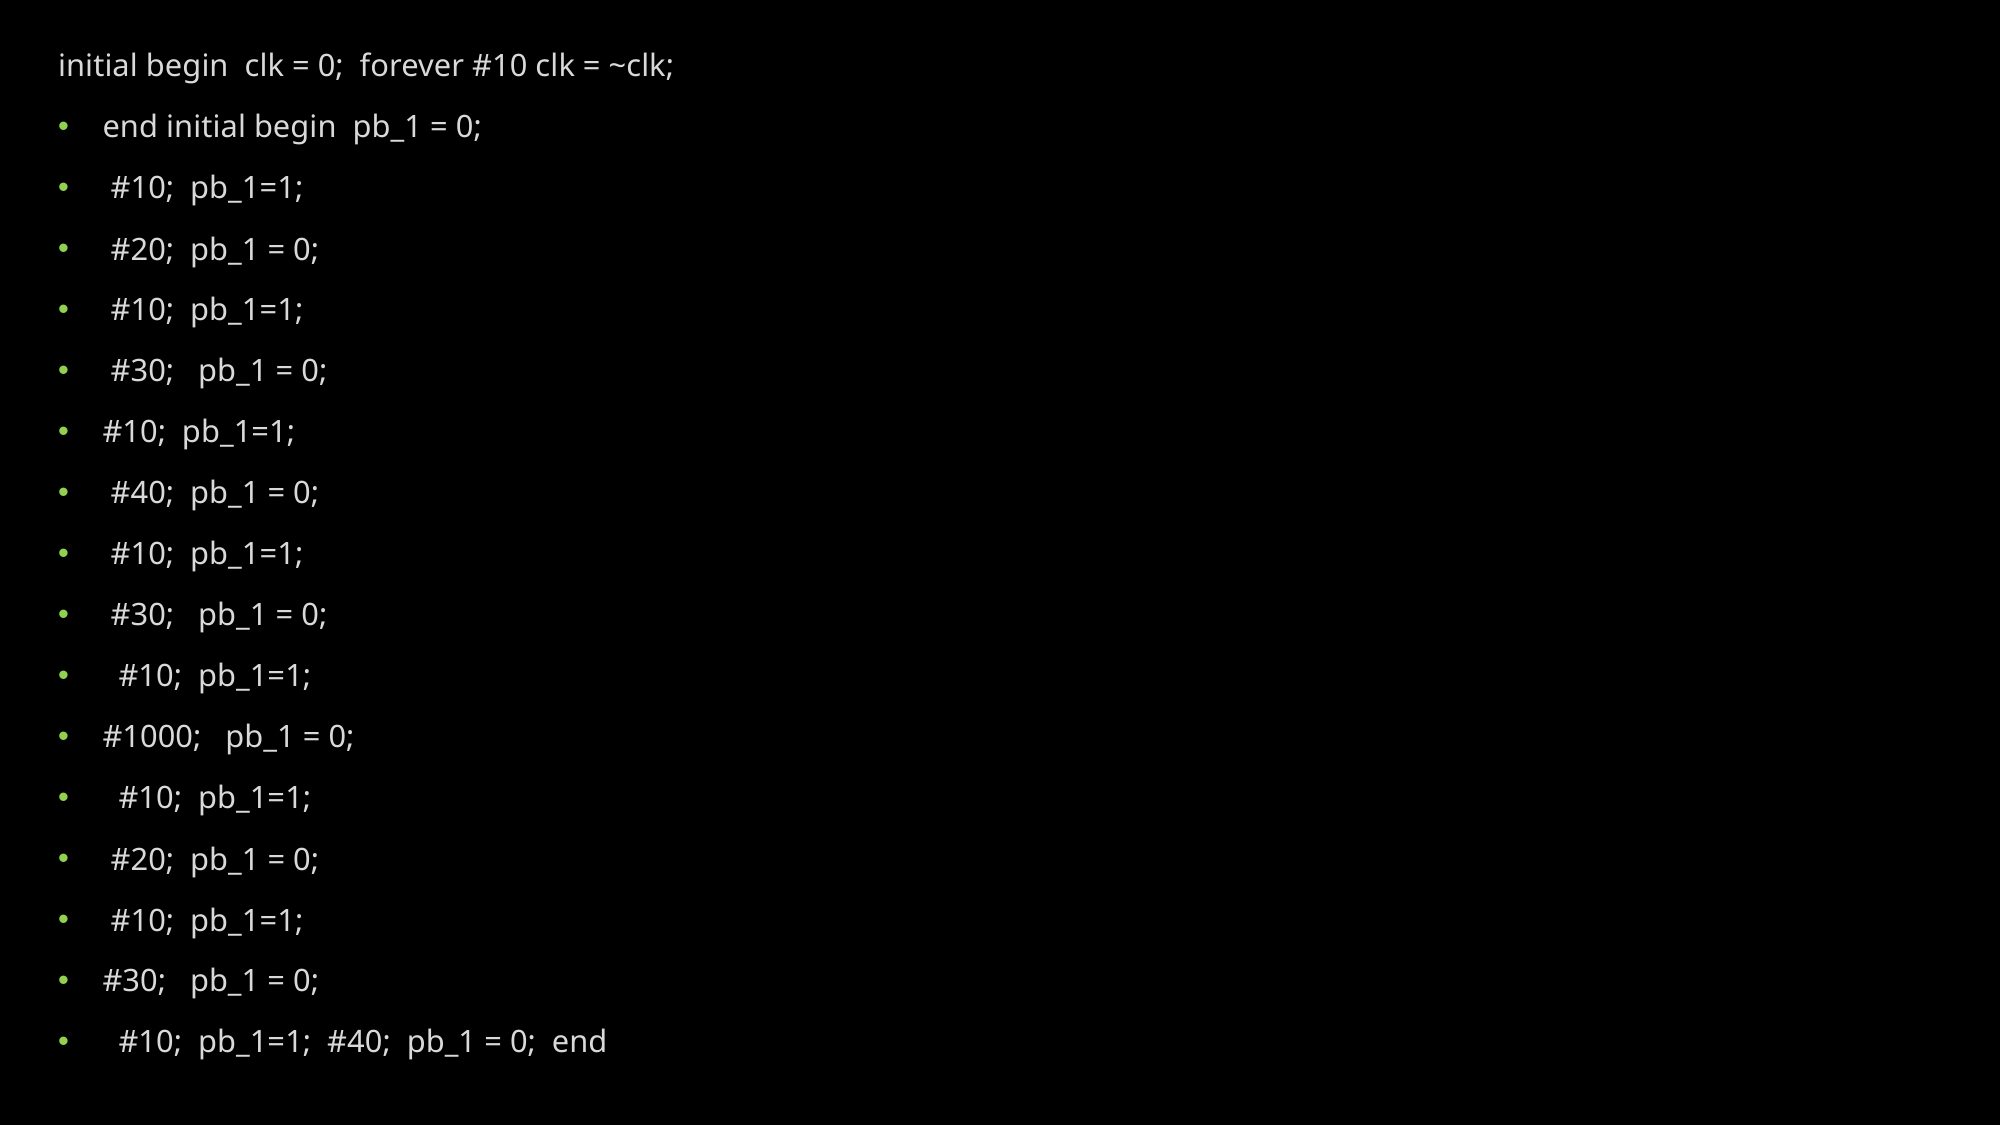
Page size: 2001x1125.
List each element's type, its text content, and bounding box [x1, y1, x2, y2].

list initial begin clk = 0; forever #10 clk = ~clk; end initial begin pb_1 = 0; #10; pb_1=1; #20; pb_1 = 0; #10; pb_1=1; #30; pb_1 = 0; #10; pb_1=1; #40; pb_1 = 0; #10; pb_1=1; #30; pb_1 = 0; #10; pb_1=1; #1000; pb_1 = 0; #10; pb_1=1; #20; pb_1 = 0; #10; pb_1=1; #30; pb_1 = 0; #10; pb_1=1; #40; pb_1 = 0; end [43, 42, 1945, 1071]
